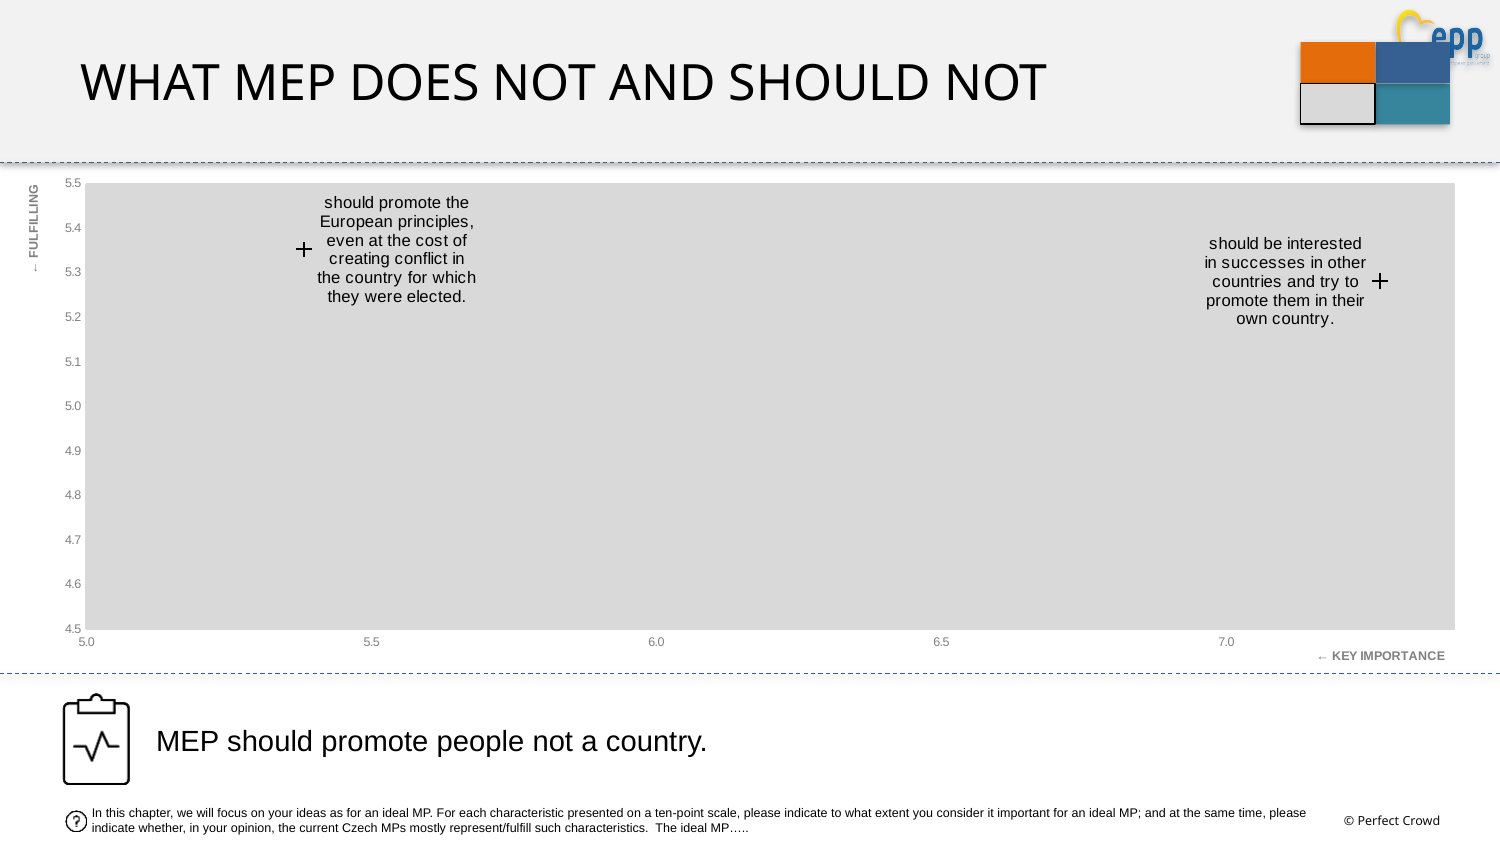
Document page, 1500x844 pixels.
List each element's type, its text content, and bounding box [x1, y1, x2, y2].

list In this chapter, we will focus on your ideas as for an ideal MP. For each characteristic presented on a ten-point scale, please indicate to what extent you consider it important for an ideal MP; and at the same time, please indicate whether, in your opinion, the current Czech MPs mostly represent/fulfill such characteristics. The ideal MP….. [76, 797, 1339, 843]
list MEP should promote people not a country. [141, 687, 1363, 794]
chart [13, 175, 1487, 669]
list WHAT MEP DOES NOT AND SHOULD NOT [65, 0, 1363, 163]
picture [65, 810, 76, 832]
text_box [1300, 41, 1451, 125]
picture [50, 693, 141, 785]
